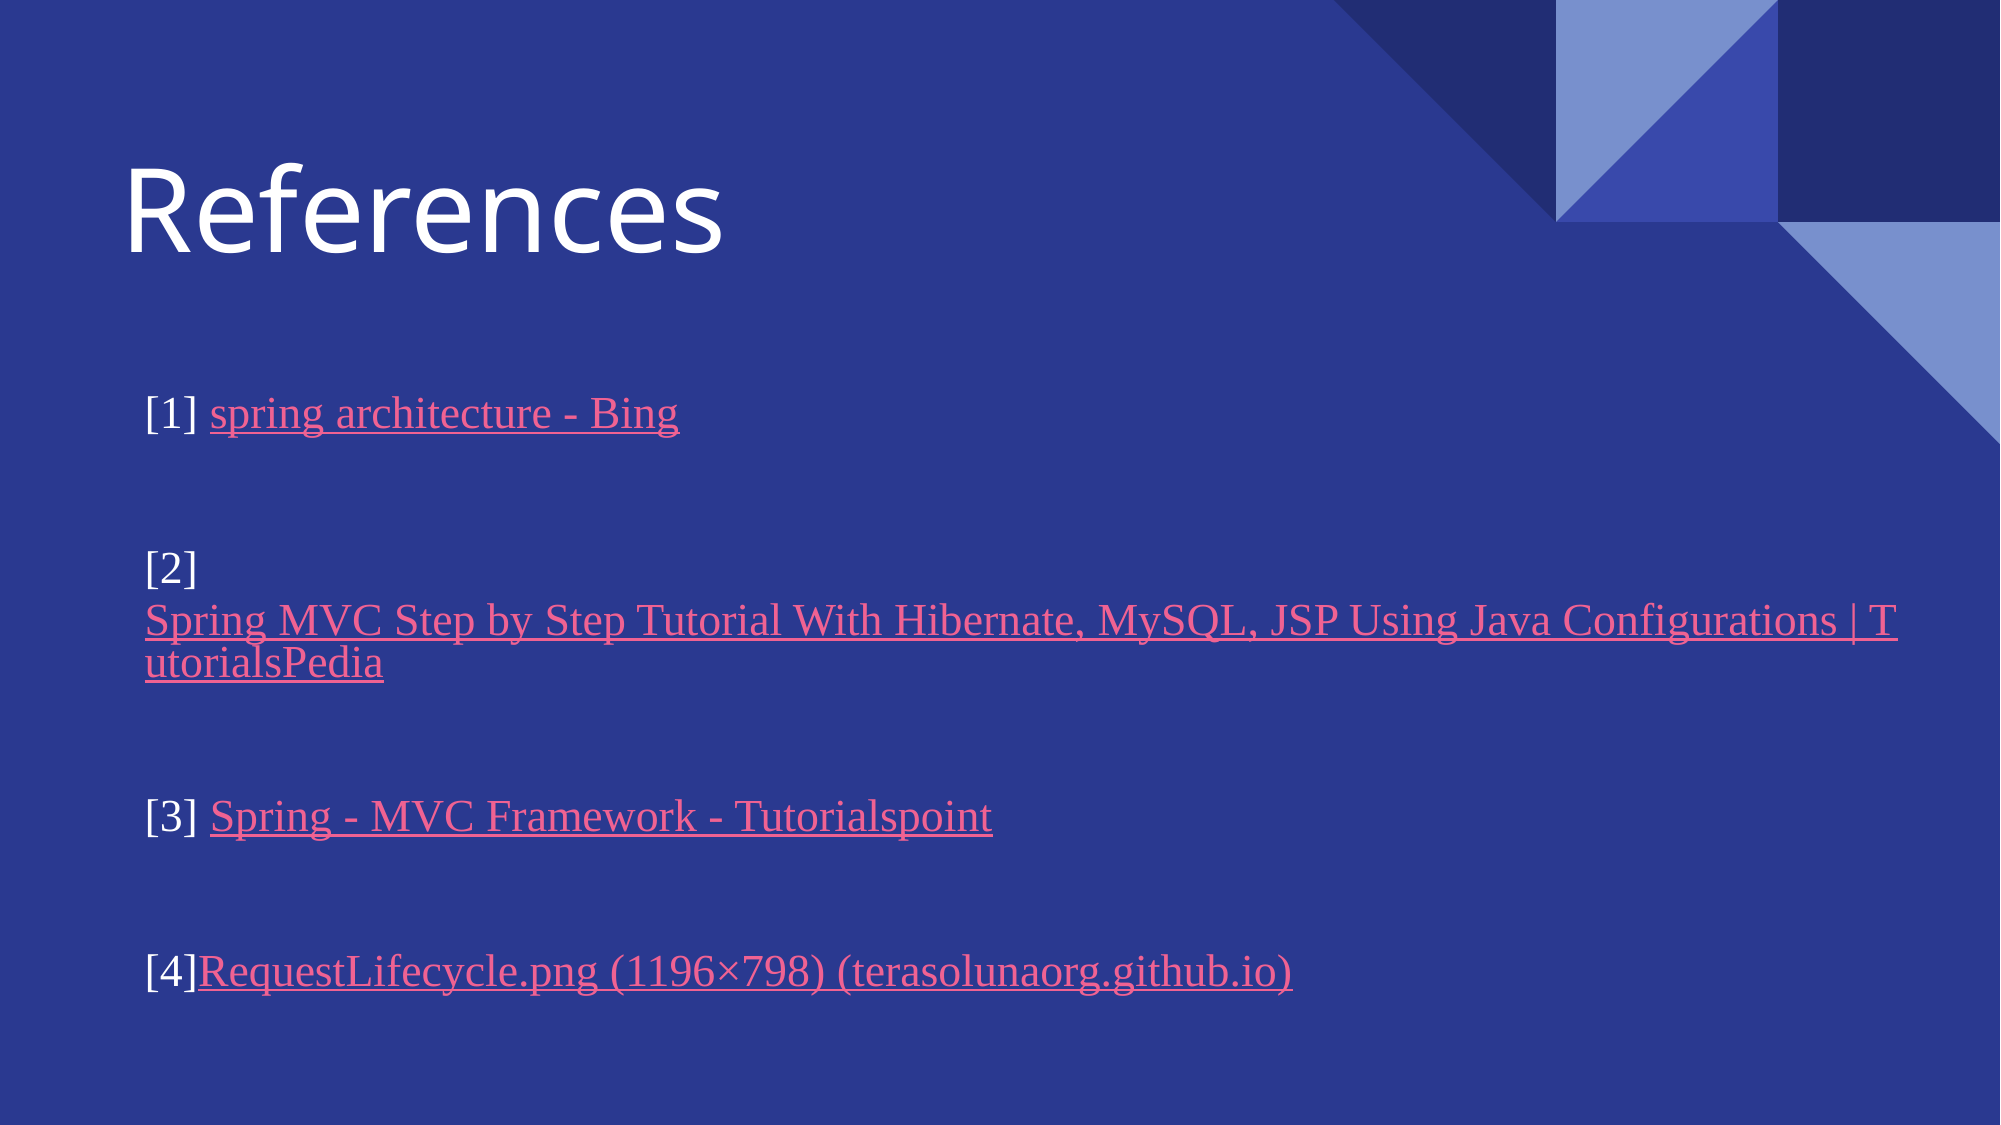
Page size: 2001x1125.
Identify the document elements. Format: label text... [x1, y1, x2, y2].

subtitle [1] spring architecture - Bing [2] Spring MVC Step by Step Tutorial With Hibernate, MySQL, JSP Using Java Configurations | TutorialsPedia [3] Spring - MVC Framework - Tutorialspoint [4]RequestLifecycle.png (1196×798) (terasolunaorg.github.io) [124, 367, 1924, 462]
title References [100, 112, 1900, 296]
